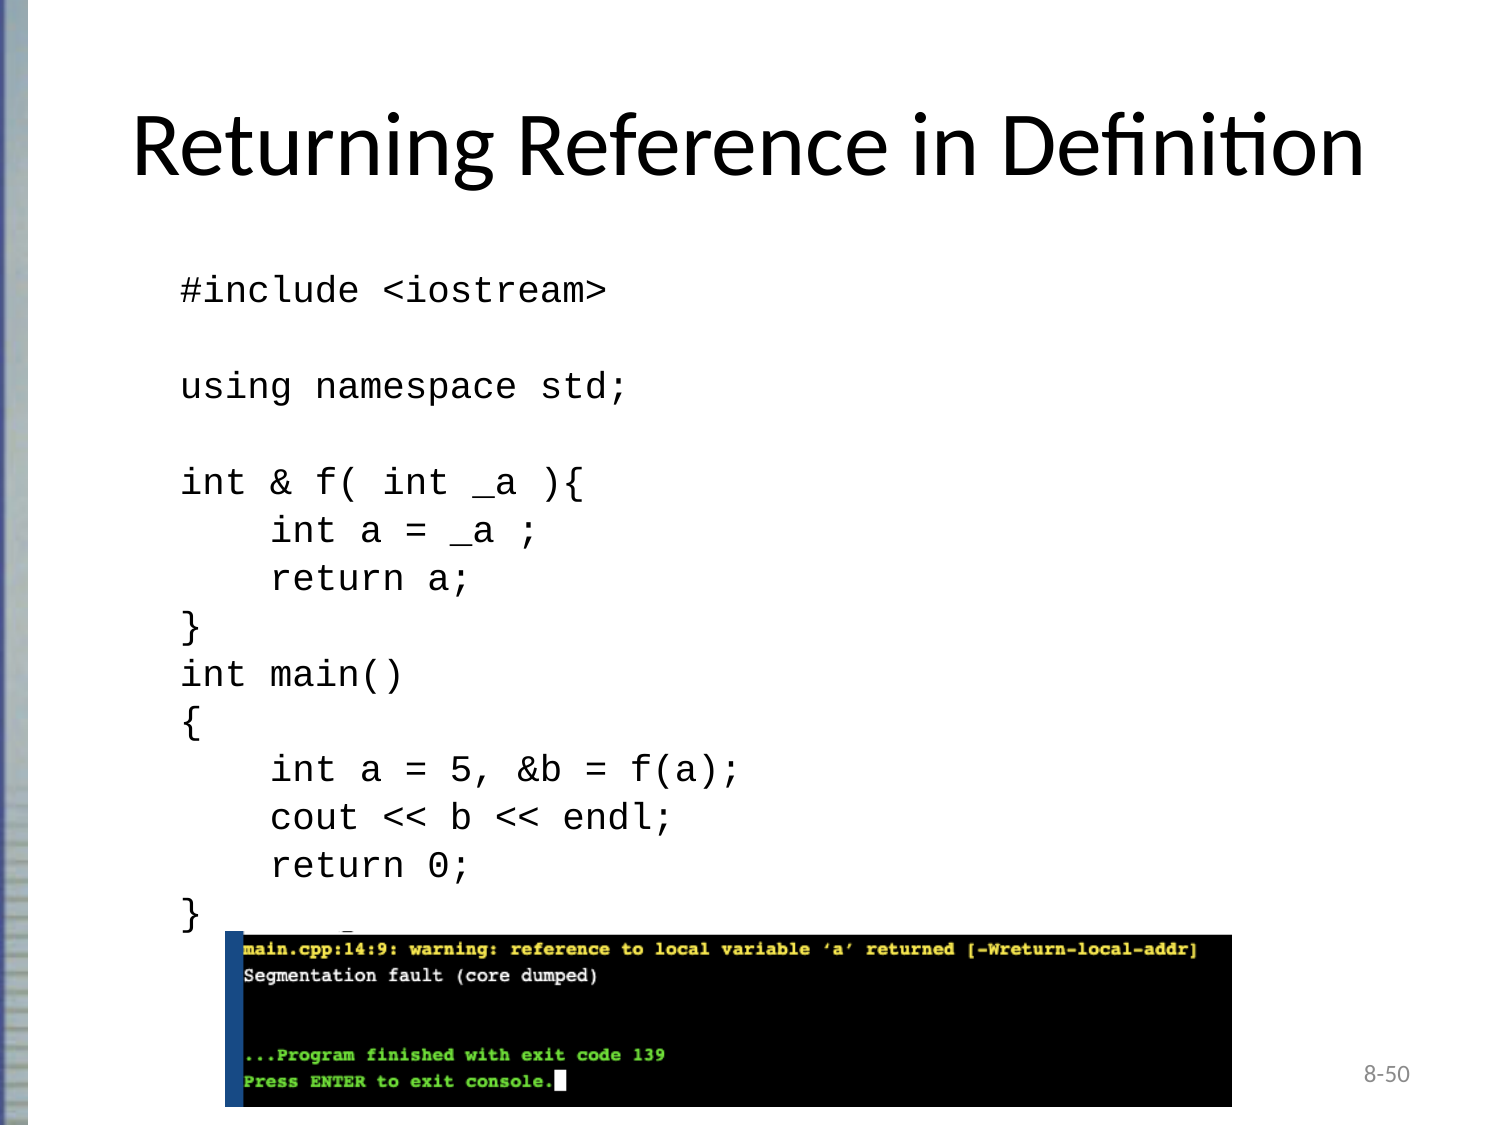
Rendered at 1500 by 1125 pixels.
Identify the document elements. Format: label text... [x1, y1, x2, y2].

slide_number 8-50 [1237, 1042, 1425, 1103]
picture [0, 0, 28, 1125]
picture [224, 930, 1233, 1107]
list #include <iostream> using namespace std; int & f( int _a ){ int a = _a ; return a; } int main() { int a = 5, &b = f(a); cout << b << endl; return 0; } [164, 262, 1447, 1019]
title Returning Reference in Definition [75, 45, 1425, 233]
